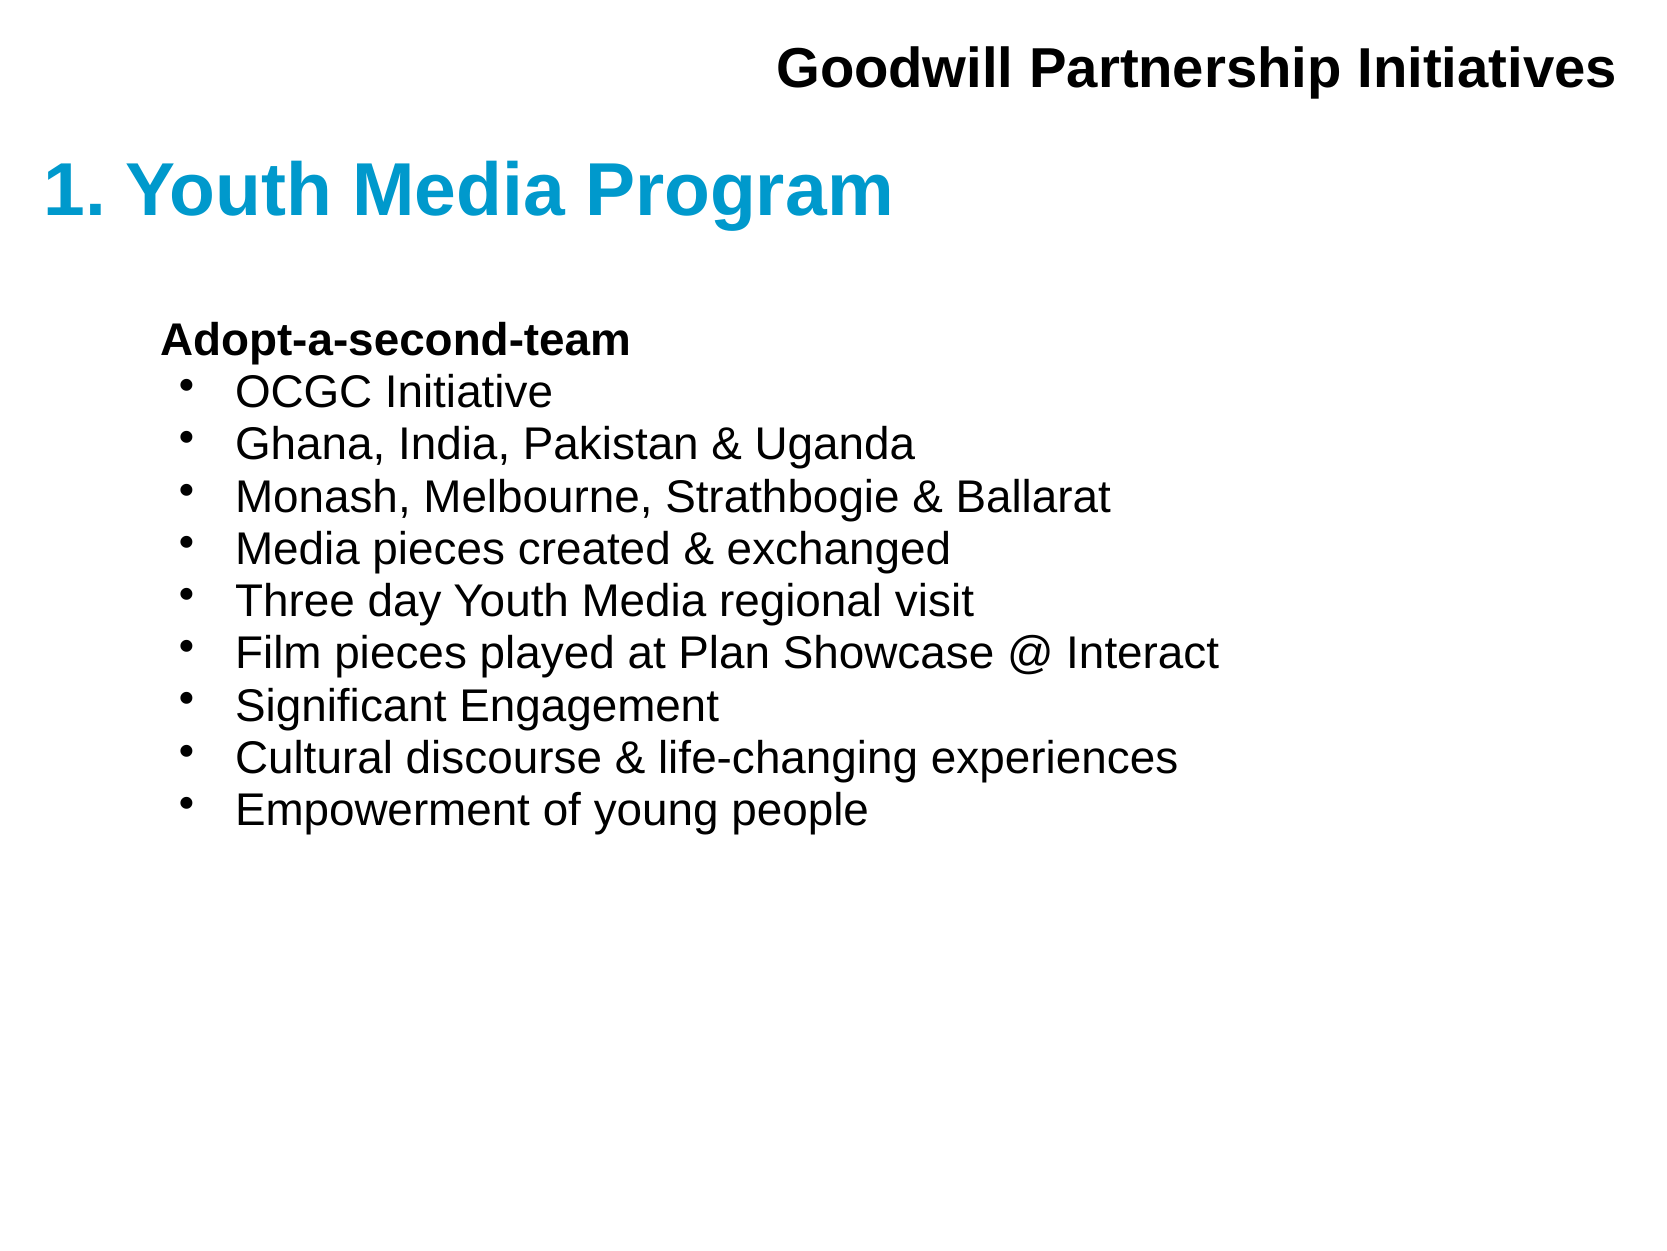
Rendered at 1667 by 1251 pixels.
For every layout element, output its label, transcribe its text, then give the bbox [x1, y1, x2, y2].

text_box Goodwill Partnership Initiatives [48, 35, 1618, 101]
text_box 1. Youth Media Program [43, 147, 910, 233]
picture [152, 159, 1619, 987]
